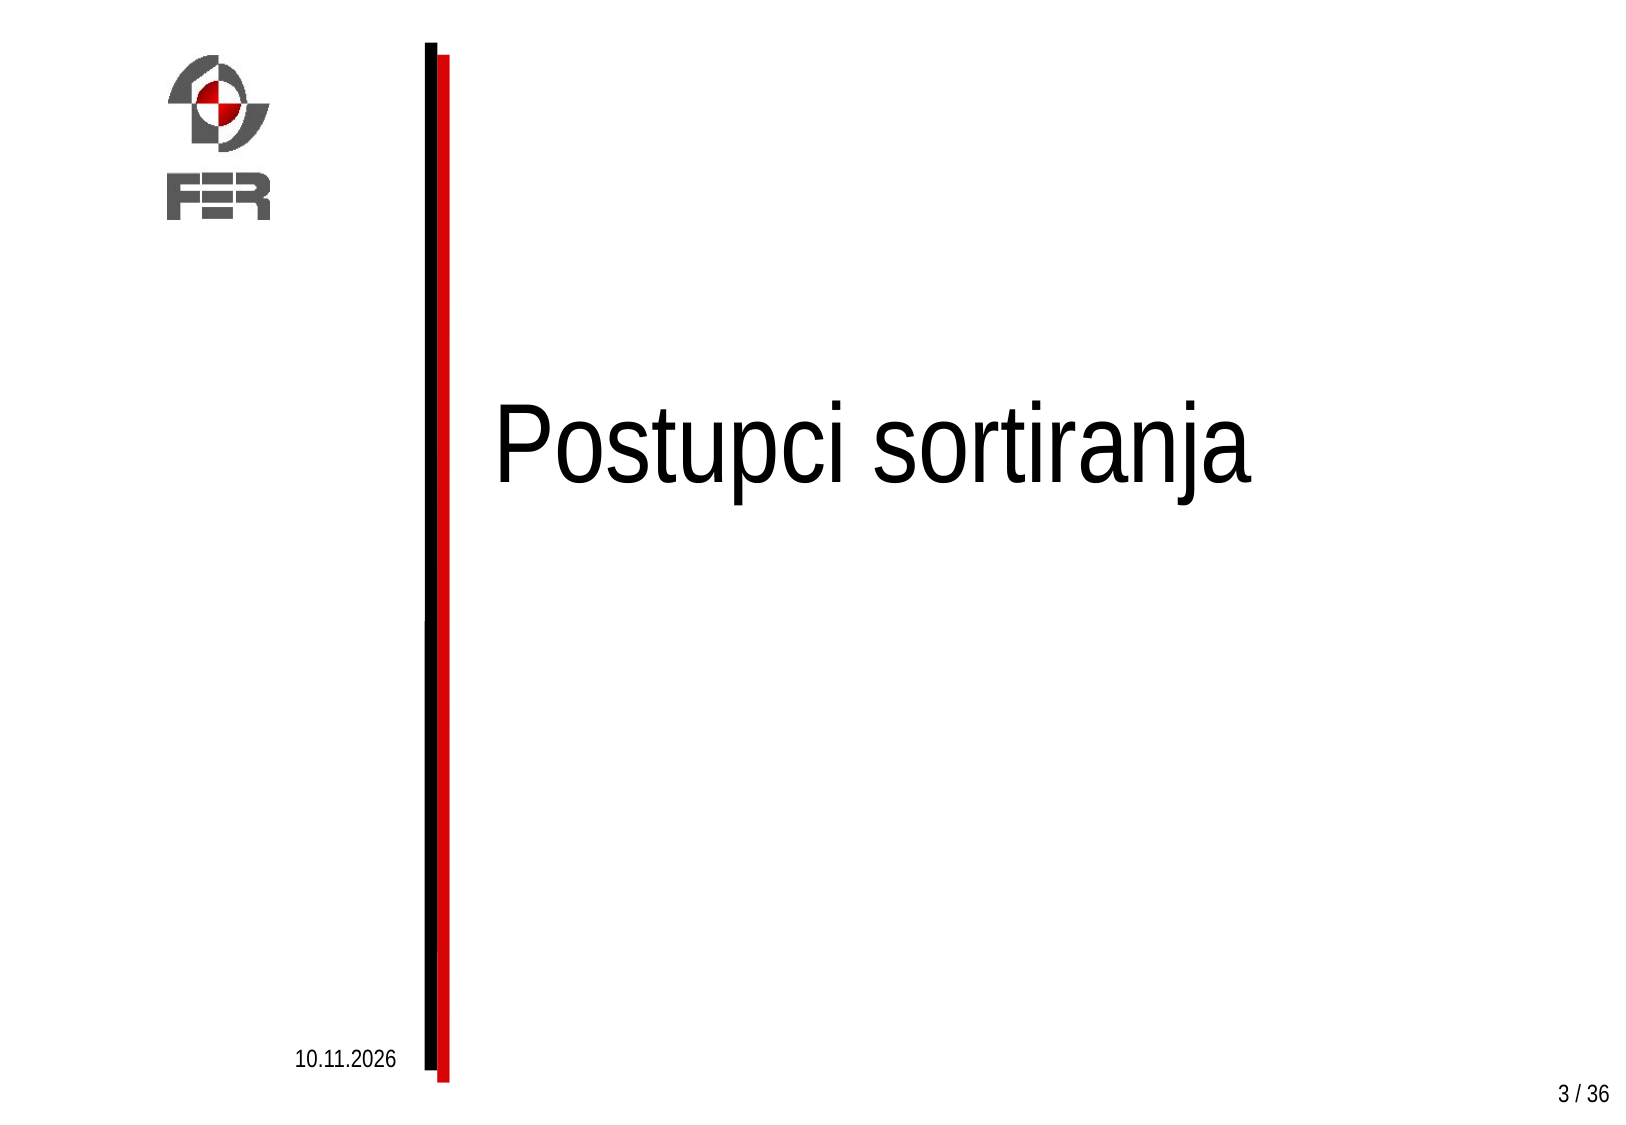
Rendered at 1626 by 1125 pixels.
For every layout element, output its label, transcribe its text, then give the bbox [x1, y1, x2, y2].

slide_number 3 / 36 [1209, 1070, 1625, 1107]
title Postupci sortiranja [477, 314, 1460, 562]
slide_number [32, 1034, 413, 1071]
picture [167, 54, 270, 220]
